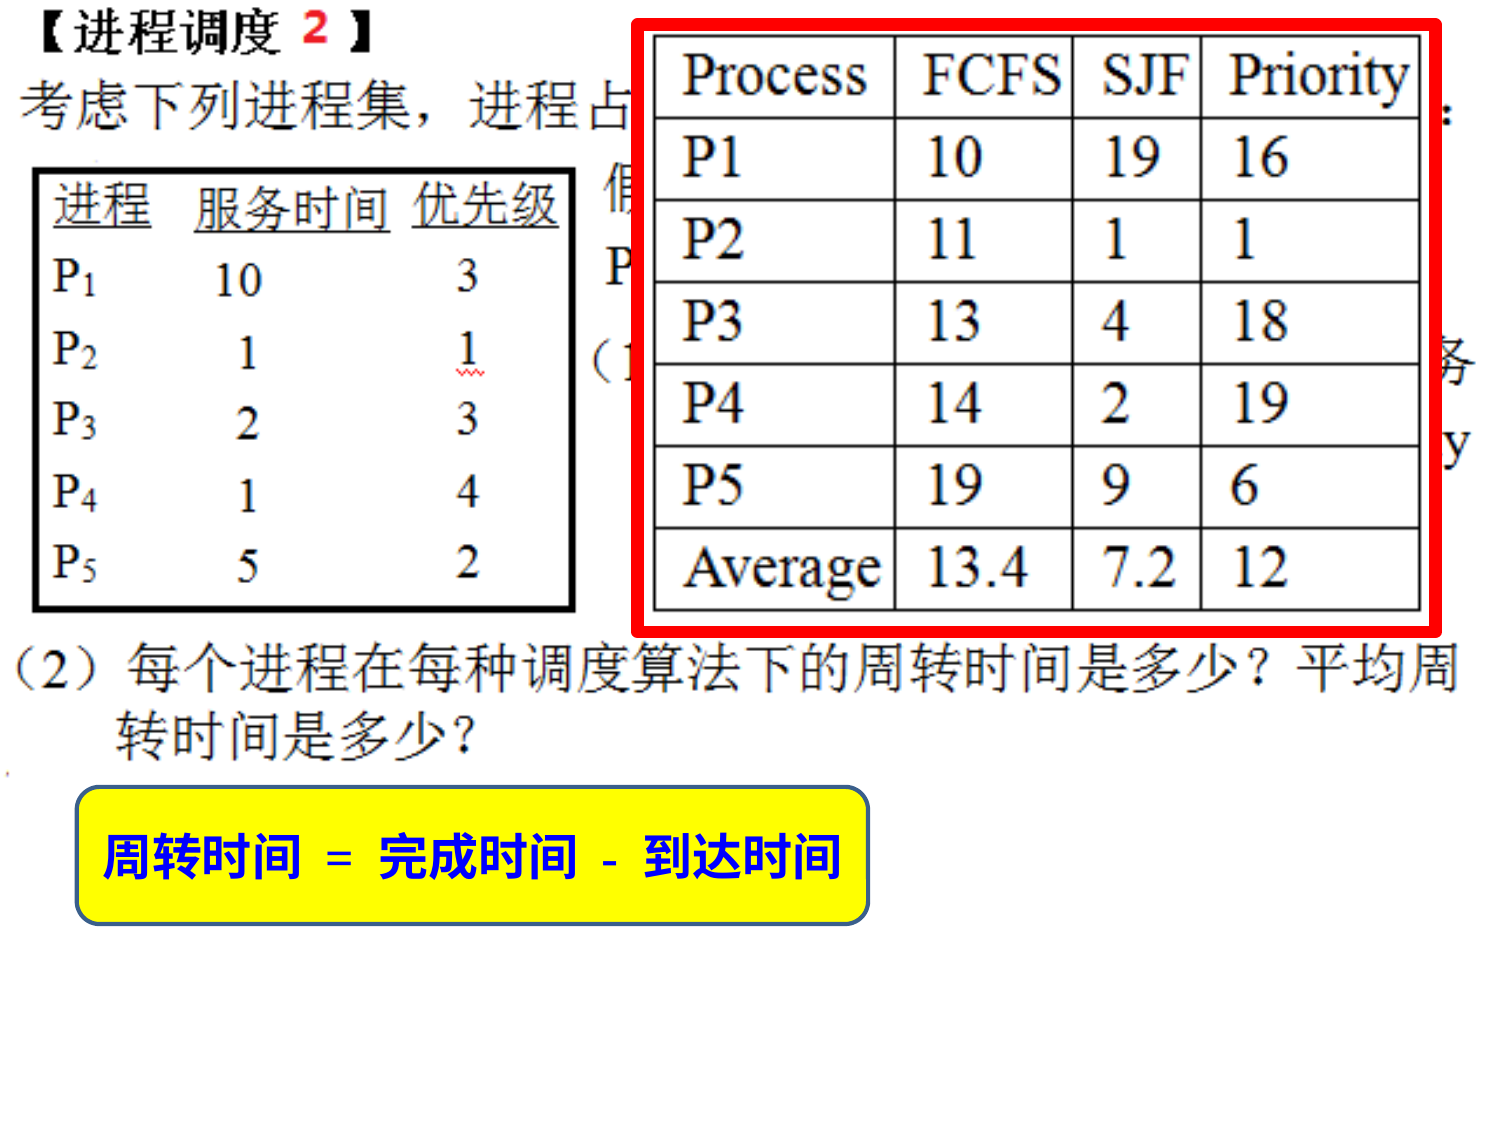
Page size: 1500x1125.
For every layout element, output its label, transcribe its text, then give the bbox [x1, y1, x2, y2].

text_box 周转时间 = 完成时间 - 到达时间 [74, 795, 871, 927]
picture [0, 0, 1497, 788]
